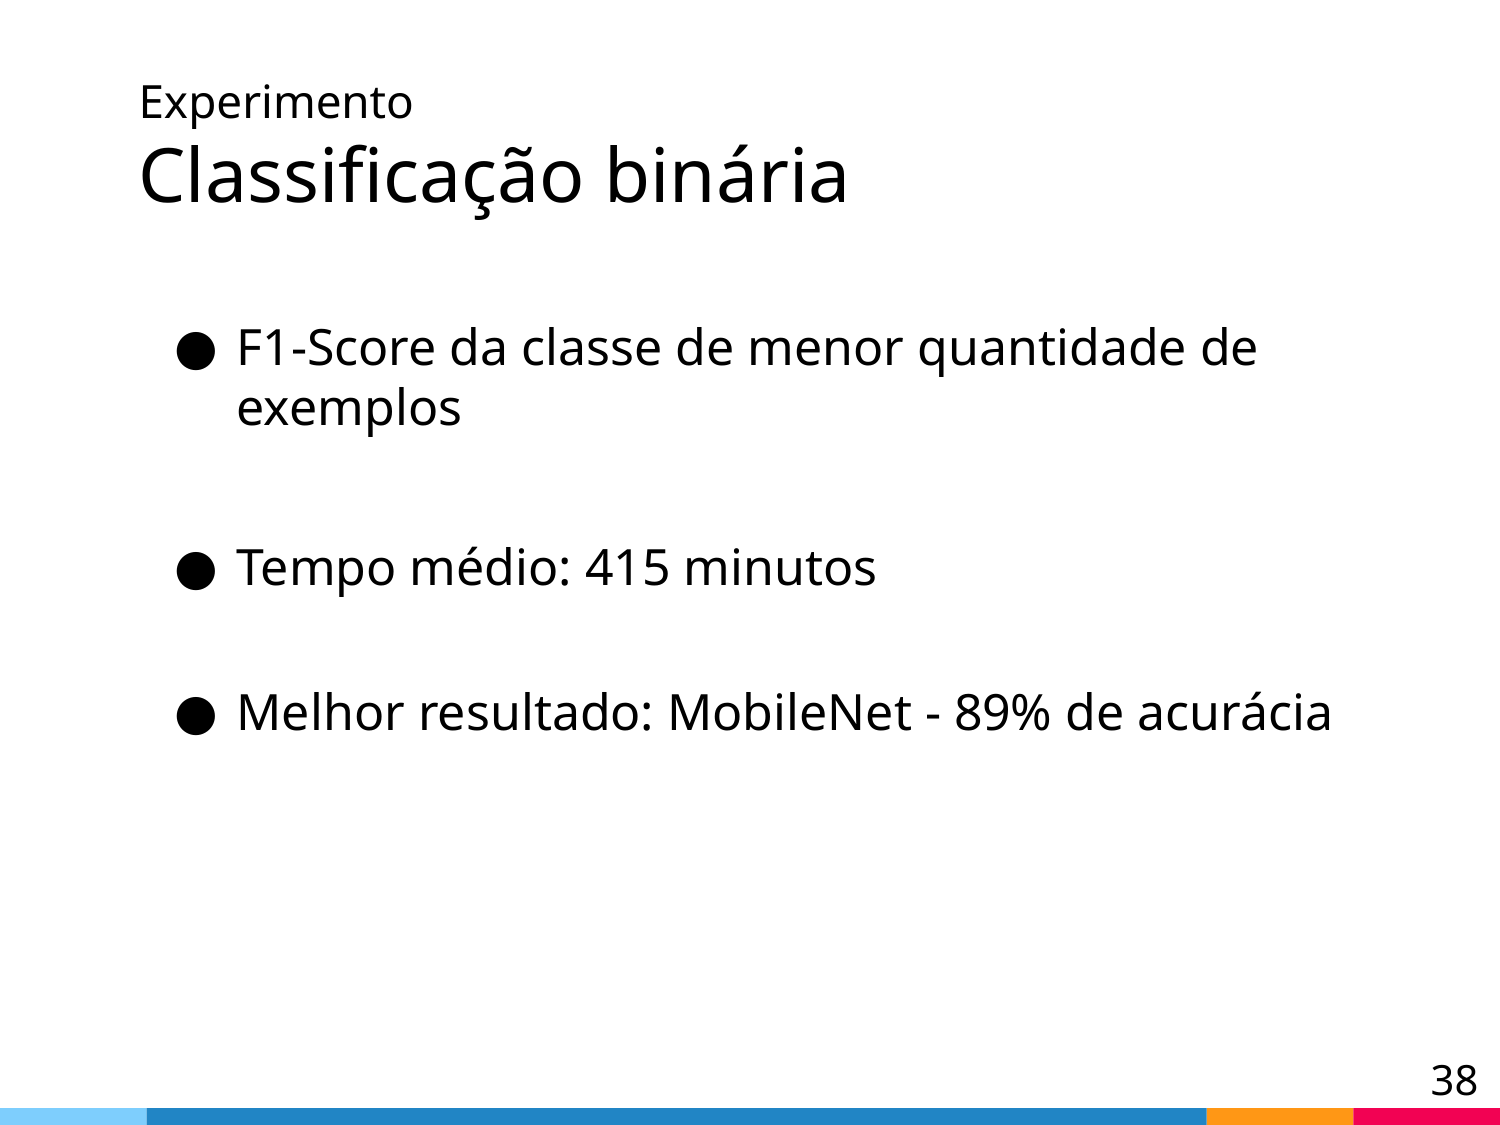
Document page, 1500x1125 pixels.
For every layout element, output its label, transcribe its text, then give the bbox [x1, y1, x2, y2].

slide_number ‹#› [1403, 1078, 1494, 1125]
list F1-Score da classe de menor quantidade de exemplos Tempo médio: 415 minutos Melhor resultado: MobileNet - 89% de acurácia [146, 300, 1500, 1078]
title Experimento Classificação binária [123, 45, 1494, 233]
